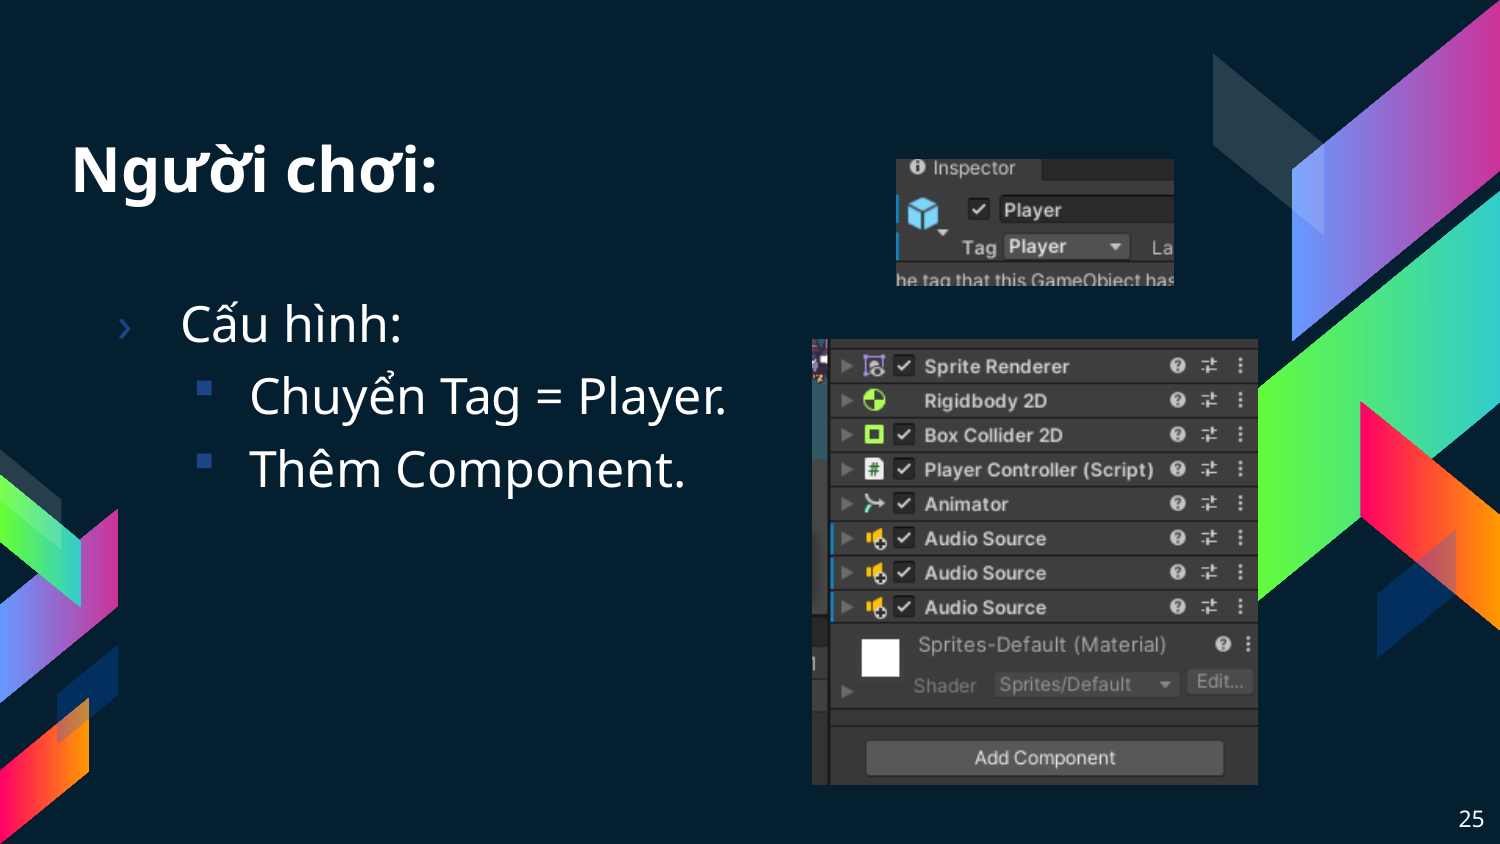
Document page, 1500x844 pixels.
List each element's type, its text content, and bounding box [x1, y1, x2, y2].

picture [812, 339, 1258, 786]
slide_number 25 [1403, 789, 1500, 844]
title Người chơi: [55, 115, 1036, 220]
list Cấu hình: Chuyển Tag = Player. Thêm Component. [90, 277, 1071, 731]
picture [896, 158, 1174, 286]
